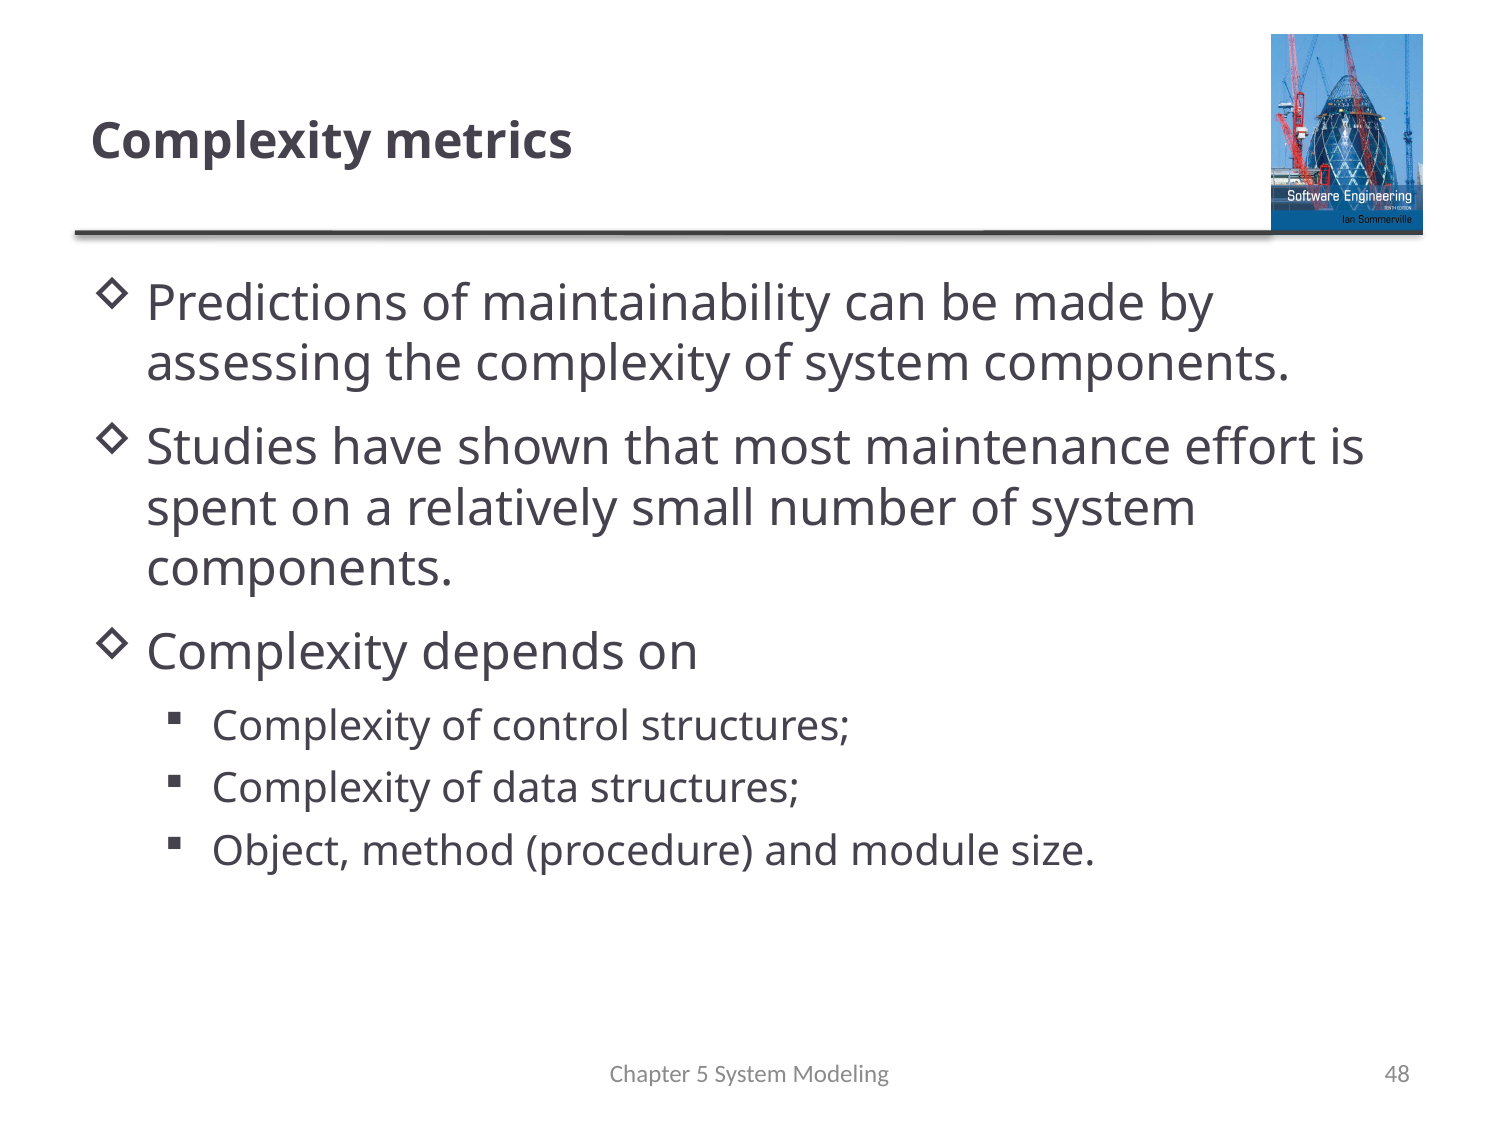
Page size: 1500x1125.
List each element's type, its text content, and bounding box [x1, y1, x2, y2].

list Predictions of maintainability can be made by assessing the complexity of system components. Studies have shown that most maintenance effort is spent on a relatively small number of system components. Complexity depends on Complexity of control structures; Complexity of data structures; Object, method (procedure) and module size. [75, 262, 1425, 1005]
slide_number 48 [1074, 1042, 1425, 1103]
footer Chapter 5 System Modeling [512, 1042, 988, 1103]
title Complexity metrics [74, 44, 1272, 233]
picture [1271, 34, 1423, 230]
